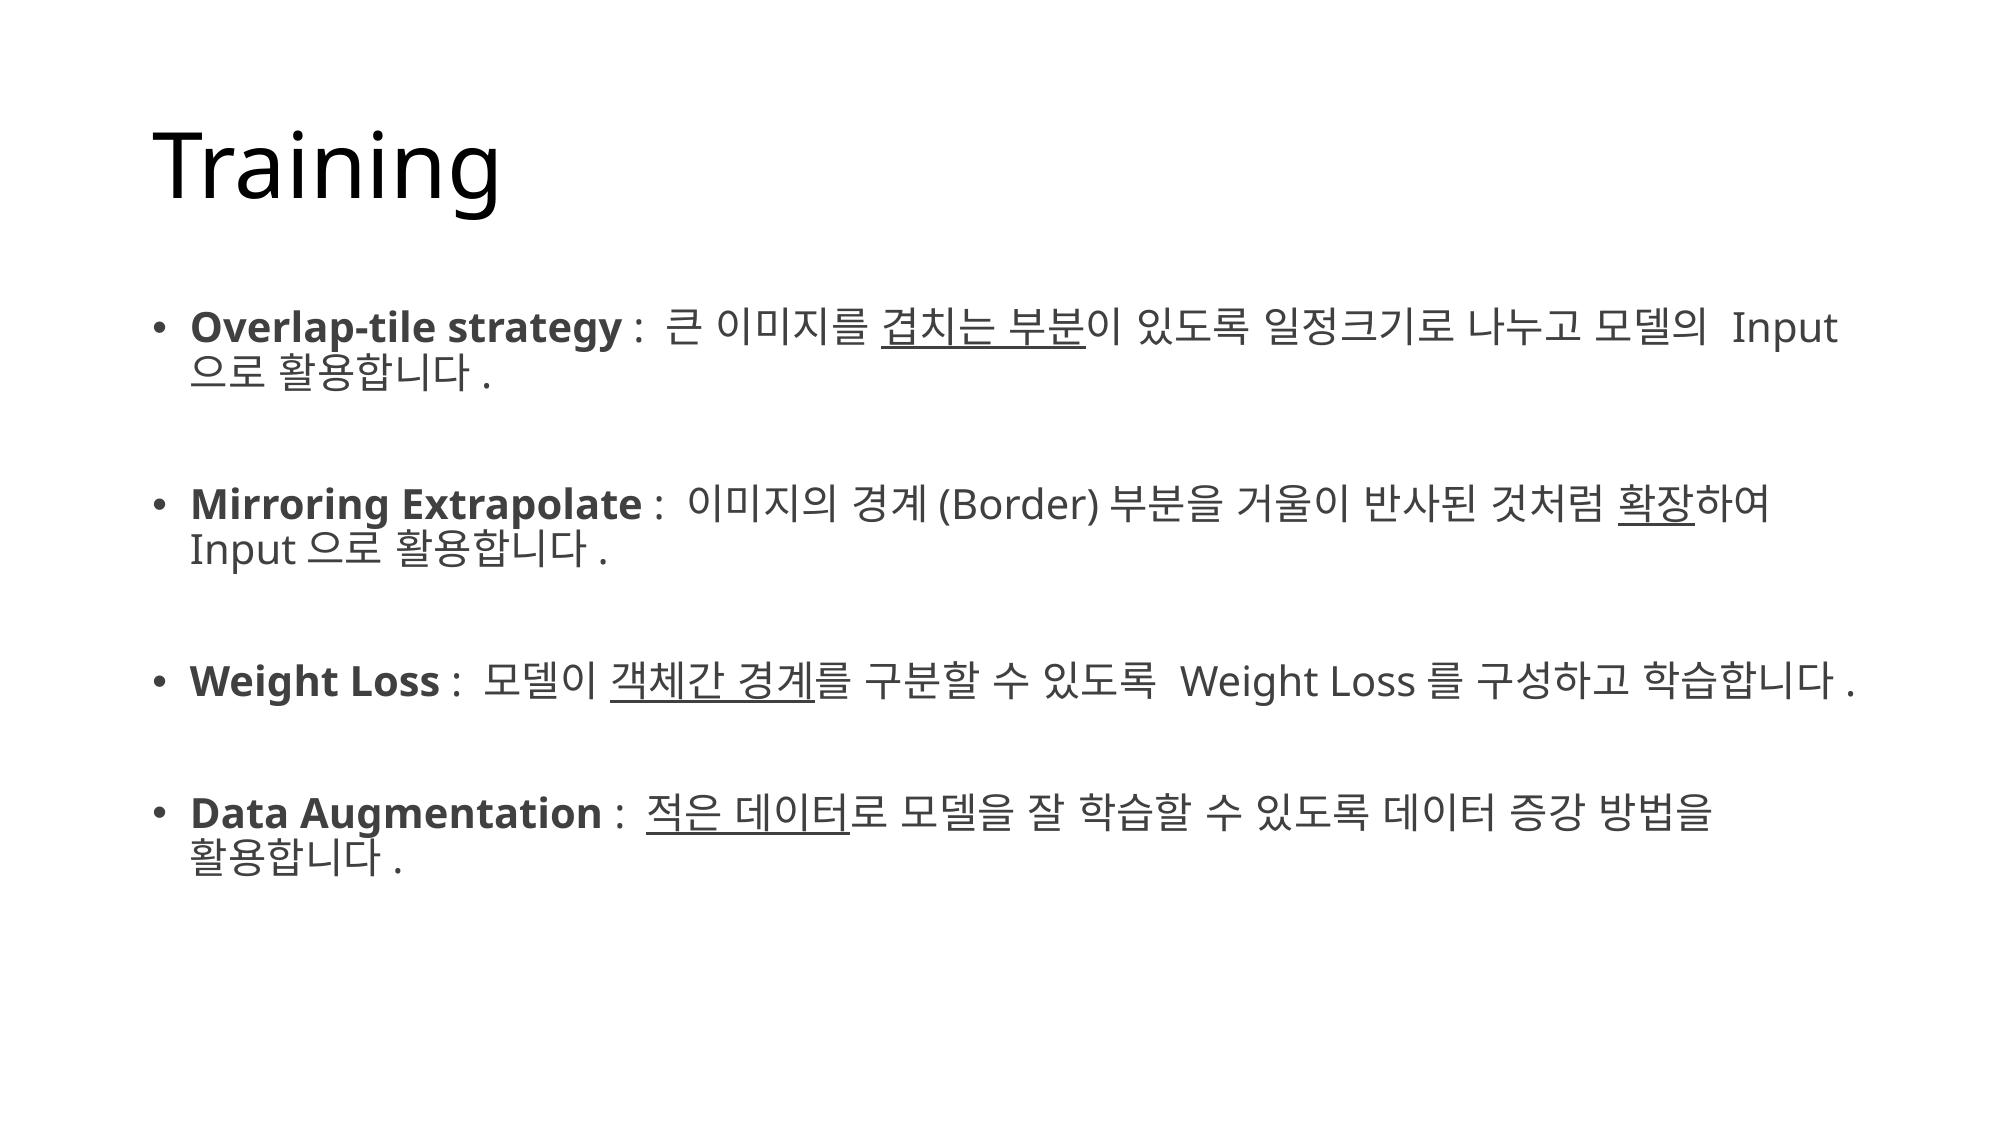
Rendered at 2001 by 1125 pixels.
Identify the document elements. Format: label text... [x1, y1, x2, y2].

title Training [137, 59, 1863, 278]
list Overlap-tile strategy : 큰 이미지를 겹치는 부분이 있도록 일정크기로 나누고 모델의 Input으로 활용합니다. Mirroring Extrapolate : 이미지의 경계(Border)부분을 거울이 반사된 것처럼 확장하여 Input으로 활용합니다. Weight Loss : 모델이 객체간 경계를 구분할 수 있도록 Weight Loss를 구성하고 학습합니다. Data Augmentation : 적은 데이터로 모델을 잘 학습할 수 있도록 데이터 증강 방법을 활용합니다. [137, 299, 1863, 1014]
